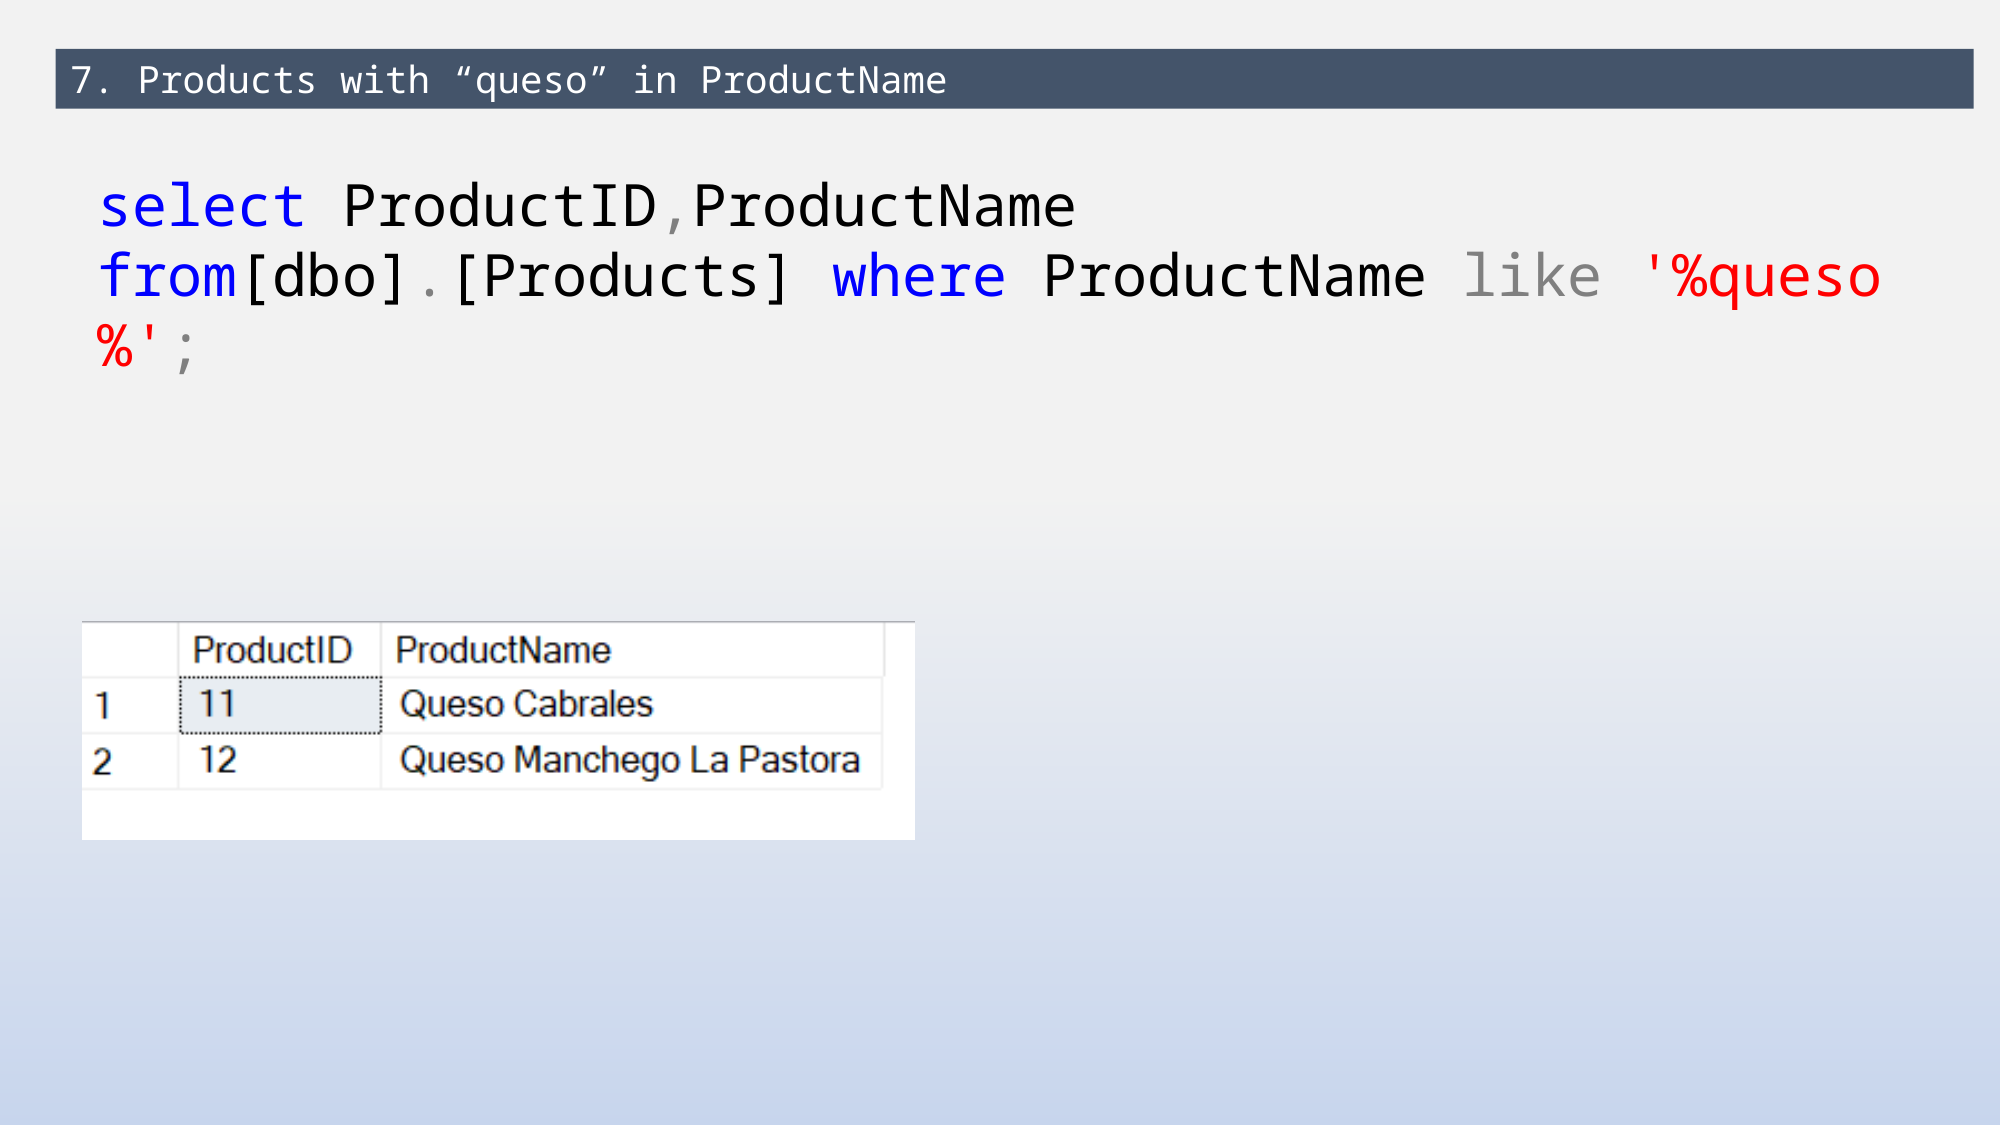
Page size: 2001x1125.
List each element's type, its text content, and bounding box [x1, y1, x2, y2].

text_box select ProductID,ProductName from[dbo].[Products] where ProductName like '%queso%'; [82, 160, 1917, 386]
picture [82, 621, 915, 840]
text_box 7. Products with “queso” in ProductName [55, 48, 1974, 109]
